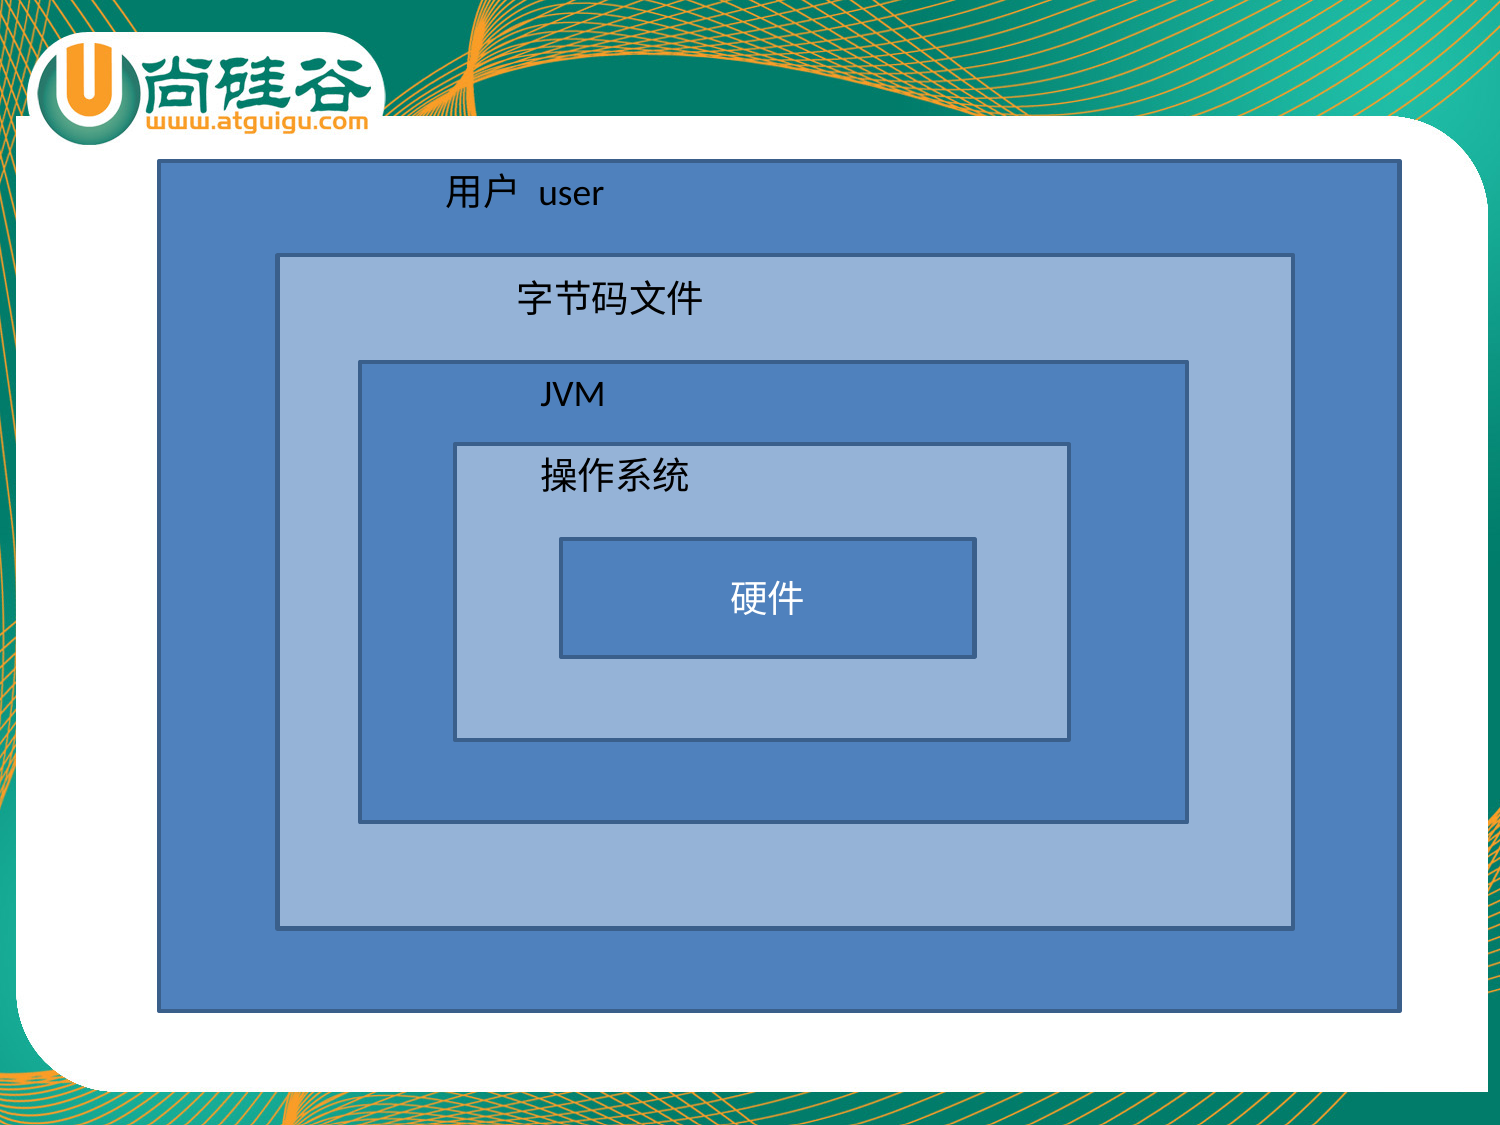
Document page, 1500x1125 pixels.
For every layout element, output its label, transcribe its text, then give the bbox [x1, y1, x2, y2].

text_box JVM [525, 361, 1010, 422]
text_box 操作系统 [525, 444, 975, 505]
text_box 硬件 [559, 537, 977, 659]
picture [0, 0, 1500, 1125]
text_box 字节码文件 [501, 267, 1046, 327]
text_box [453, 442, 1071, 742]
text_box [157, 159, 1402, 1013]
text_box 用户 user [431, 160, 786, 221]
text_box [358, 360, 1189, 824]
text_box [275, 253, 1295, 931]
